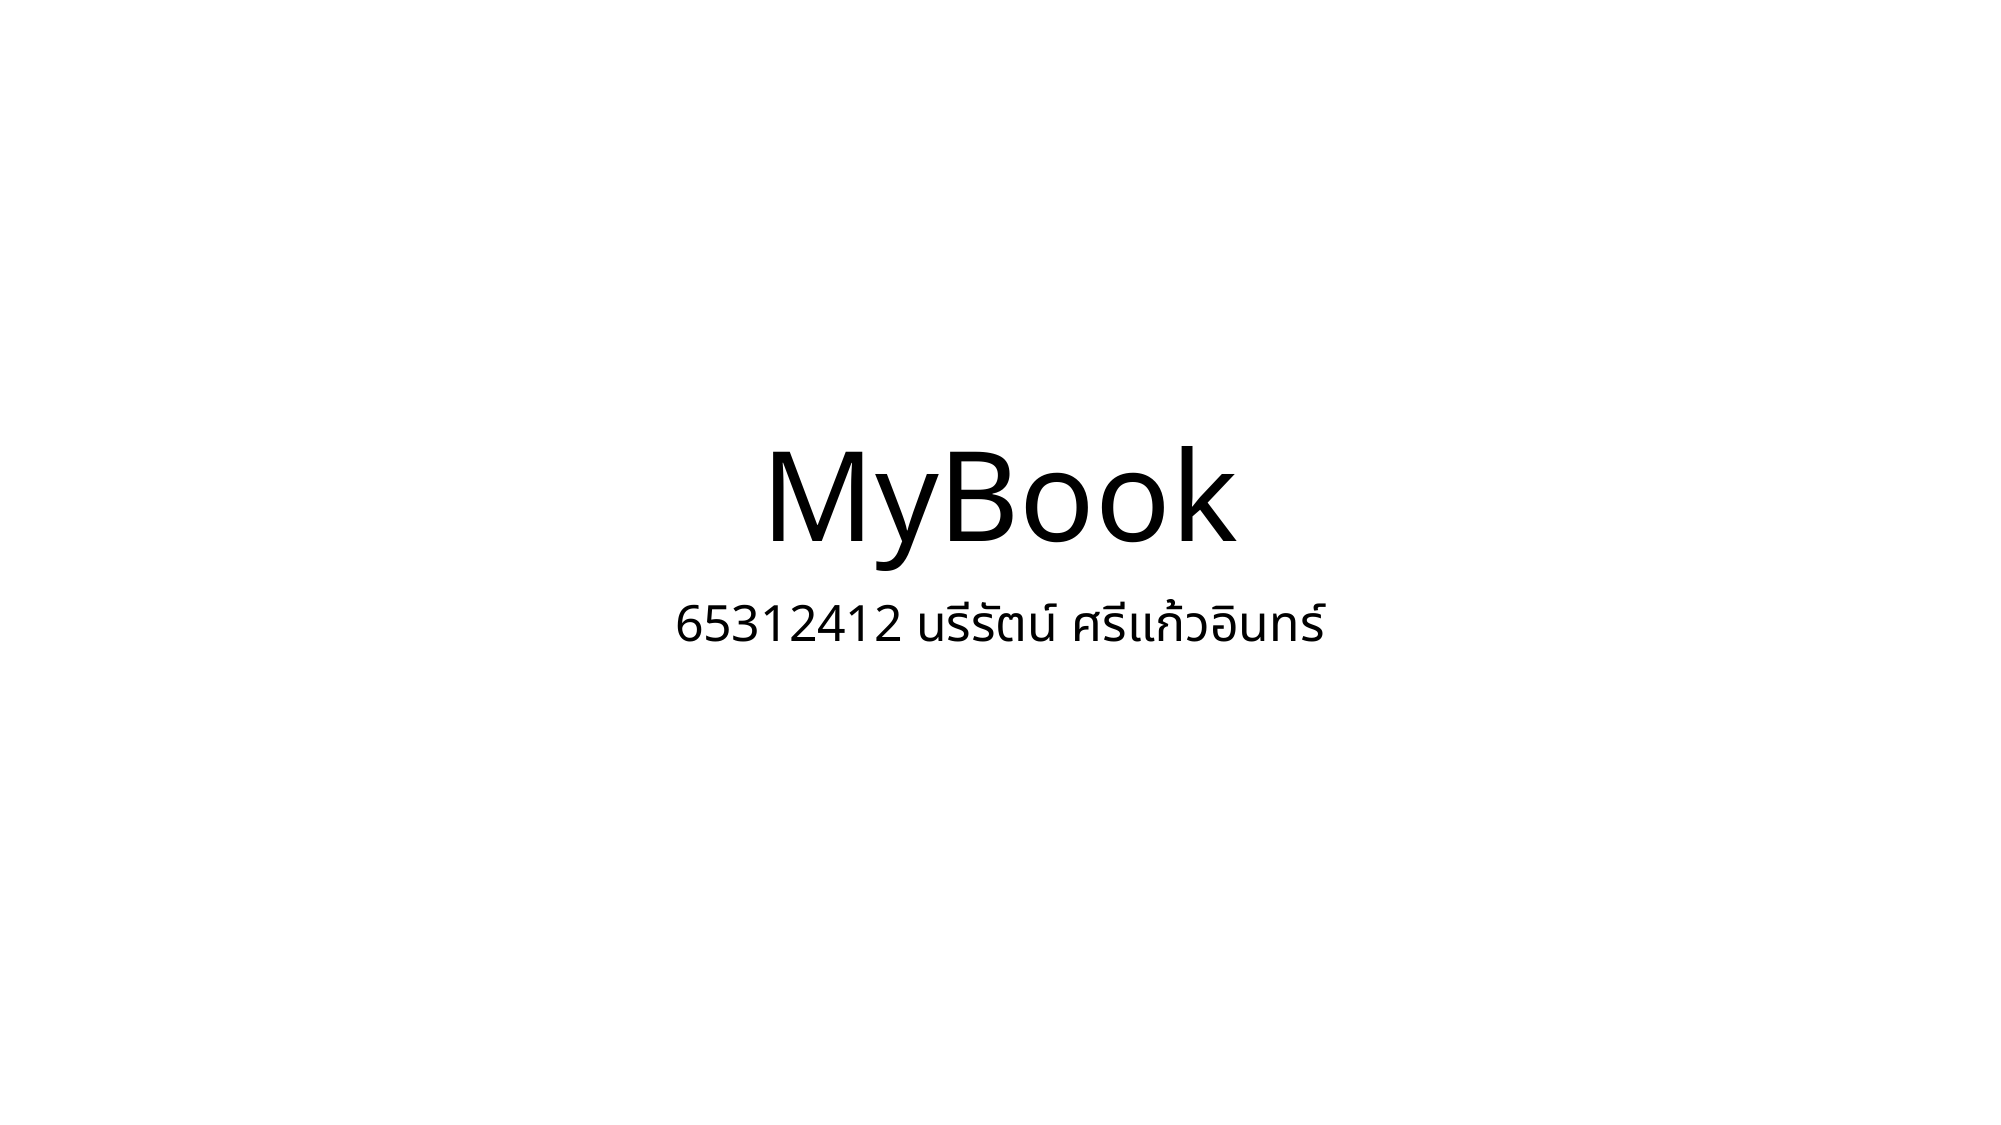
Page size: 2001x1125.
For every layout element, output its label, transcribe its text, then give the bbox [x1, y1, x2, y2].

subtitle 65312412 นรีรัตน์ ศรีแก้วอินทร์ [249, 590, 1750, 863]
title MyBook [249, 184, 1750, 576]
